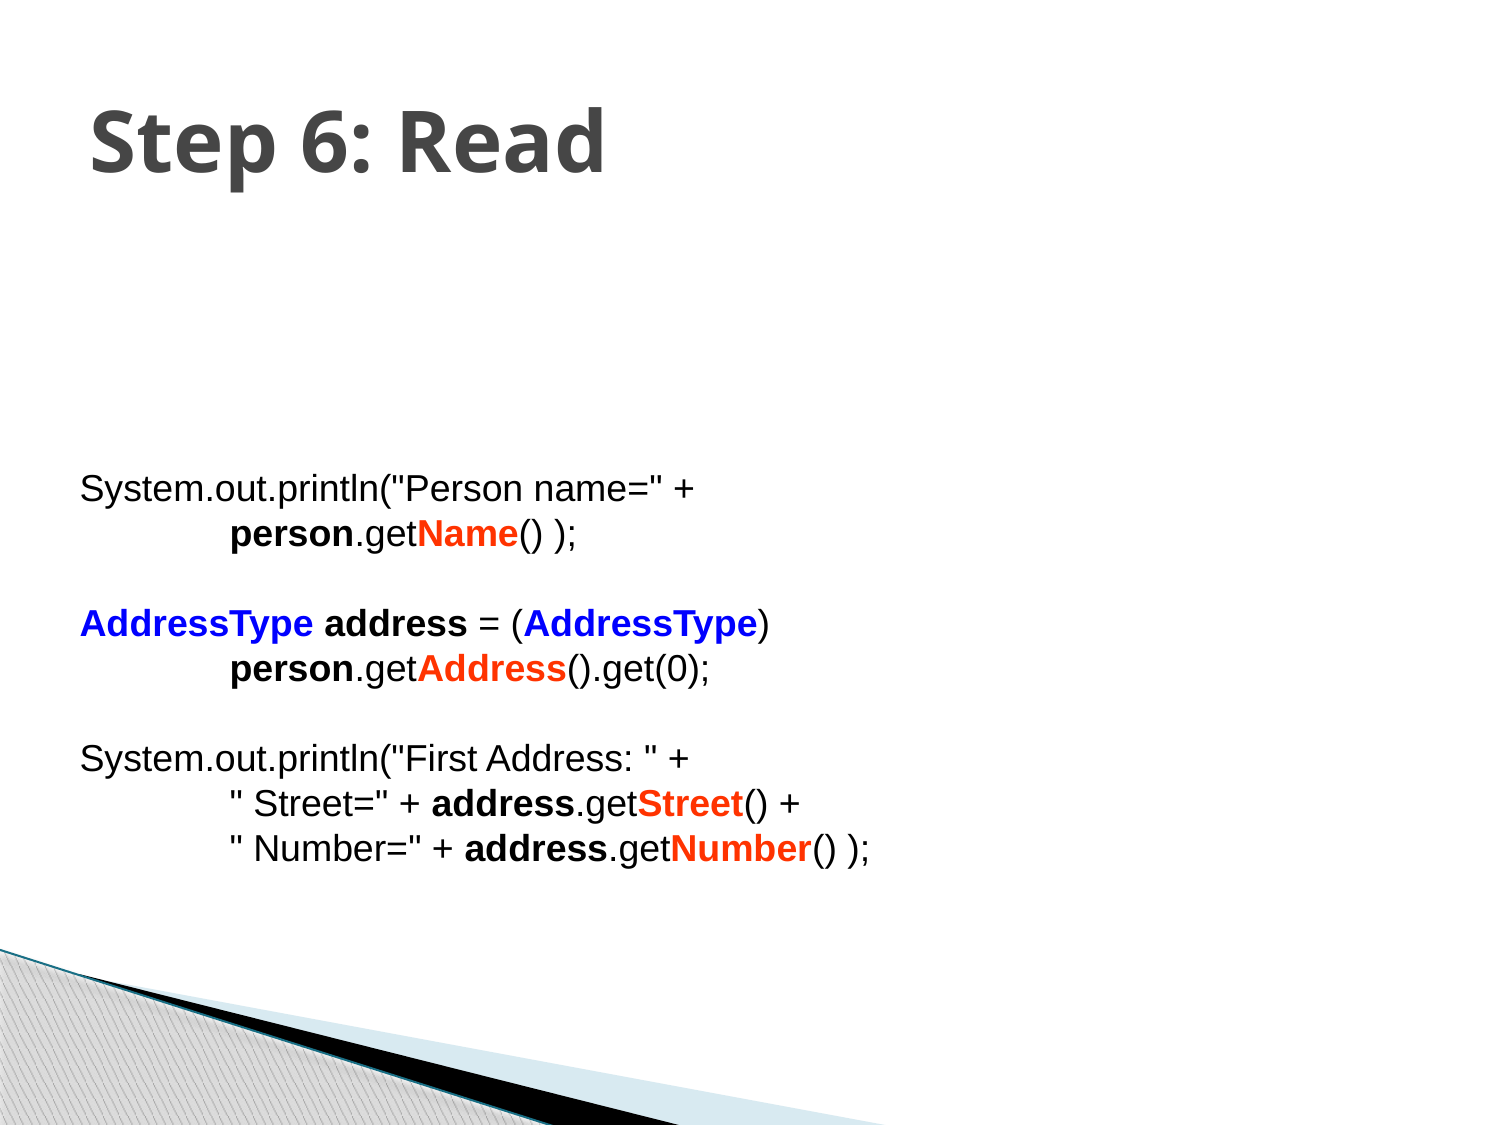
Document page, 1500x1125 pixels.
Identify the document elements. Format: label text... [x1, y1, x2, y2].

text_box System.out.println("Person name=" + person.getName() ); AddressType address = (AddressType) person.getAddress().get(0); System.out.println("First Address: " + " Street=" + address.getStreet() + " Number=" + address.getNumber() ); [64, 456, 1306, 876]
title Step 6: Read [75, 45, 1425, 233]
